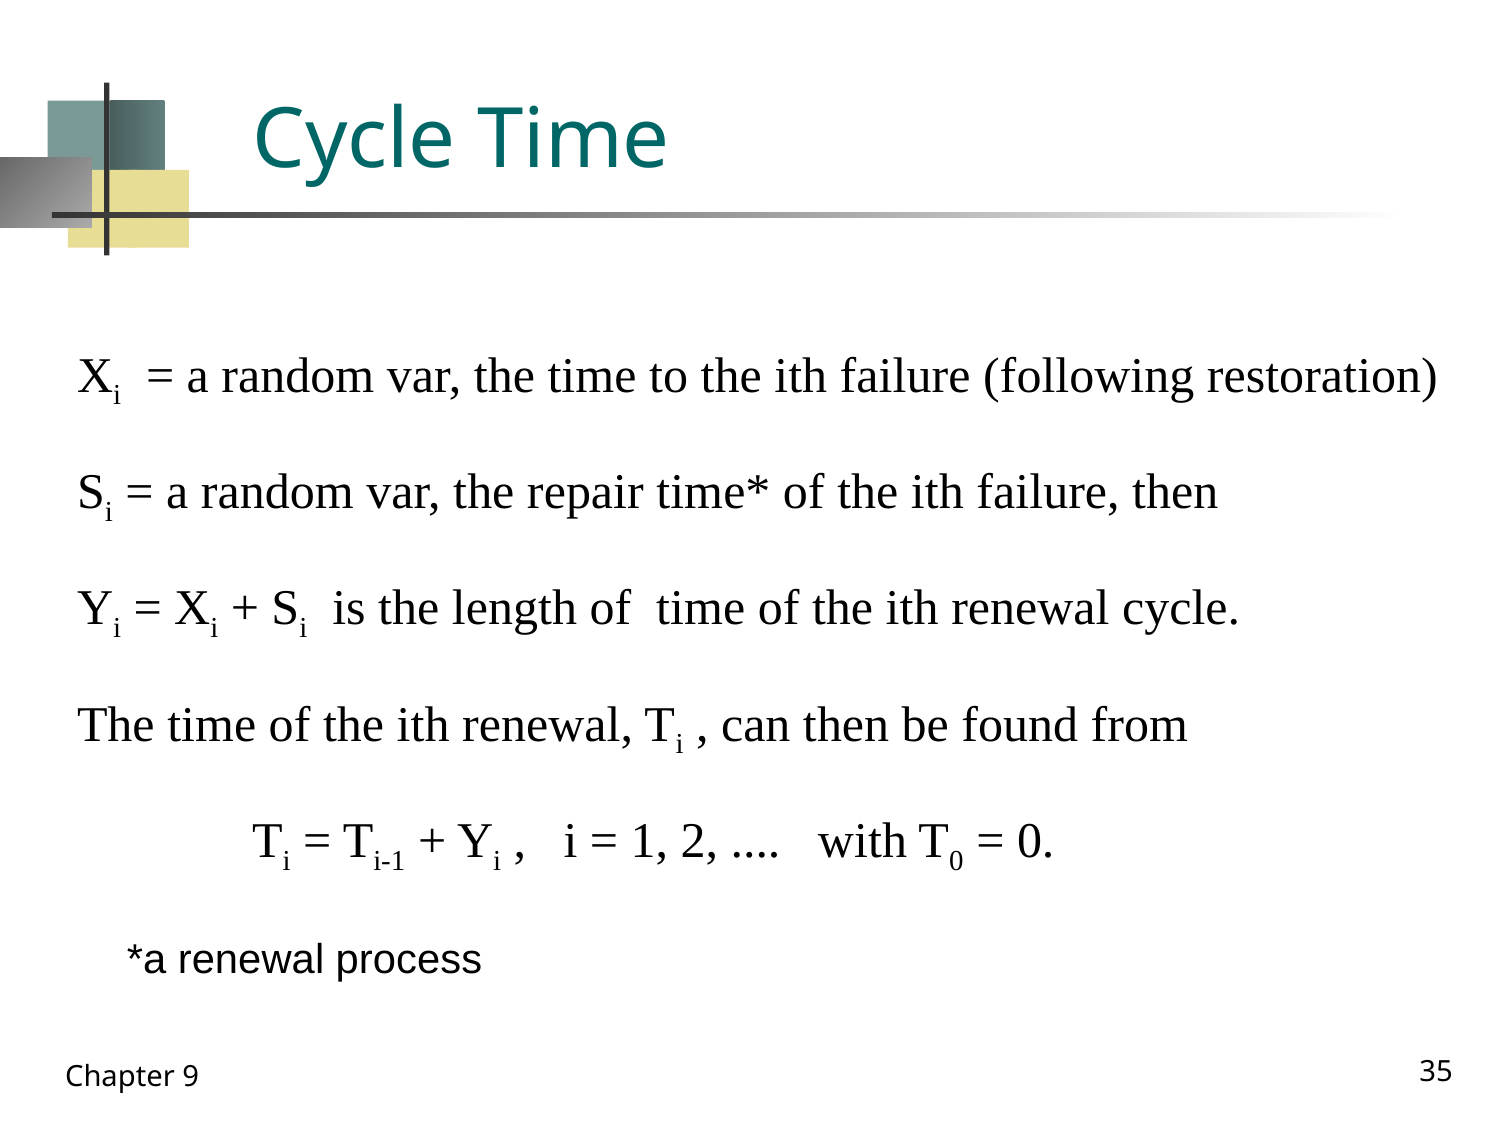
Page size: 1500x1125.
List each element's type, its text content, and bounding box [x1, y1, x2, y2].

title Cycle Time [237, 62, 1404, 193]
text_box Xi = a random var, the time to the ith failure (following restoration) Si = a random var, the repair time* of the ith failure, then Yi = Xi + Si is the length of time of the ith renewal cycle. The time of the ith renewal, Ti , can then be found from Ti = Ti-1 + Yi , i = 1, 2, .... with T0 = 0. [62, 334, 1455, 944]
text_box *a renewal process [112, 924, 498, 990]
slide_number Chapter 9 [49, 1024, 363, 1101]
slide_number 35 [1154, 1023, 1468, 1100]
